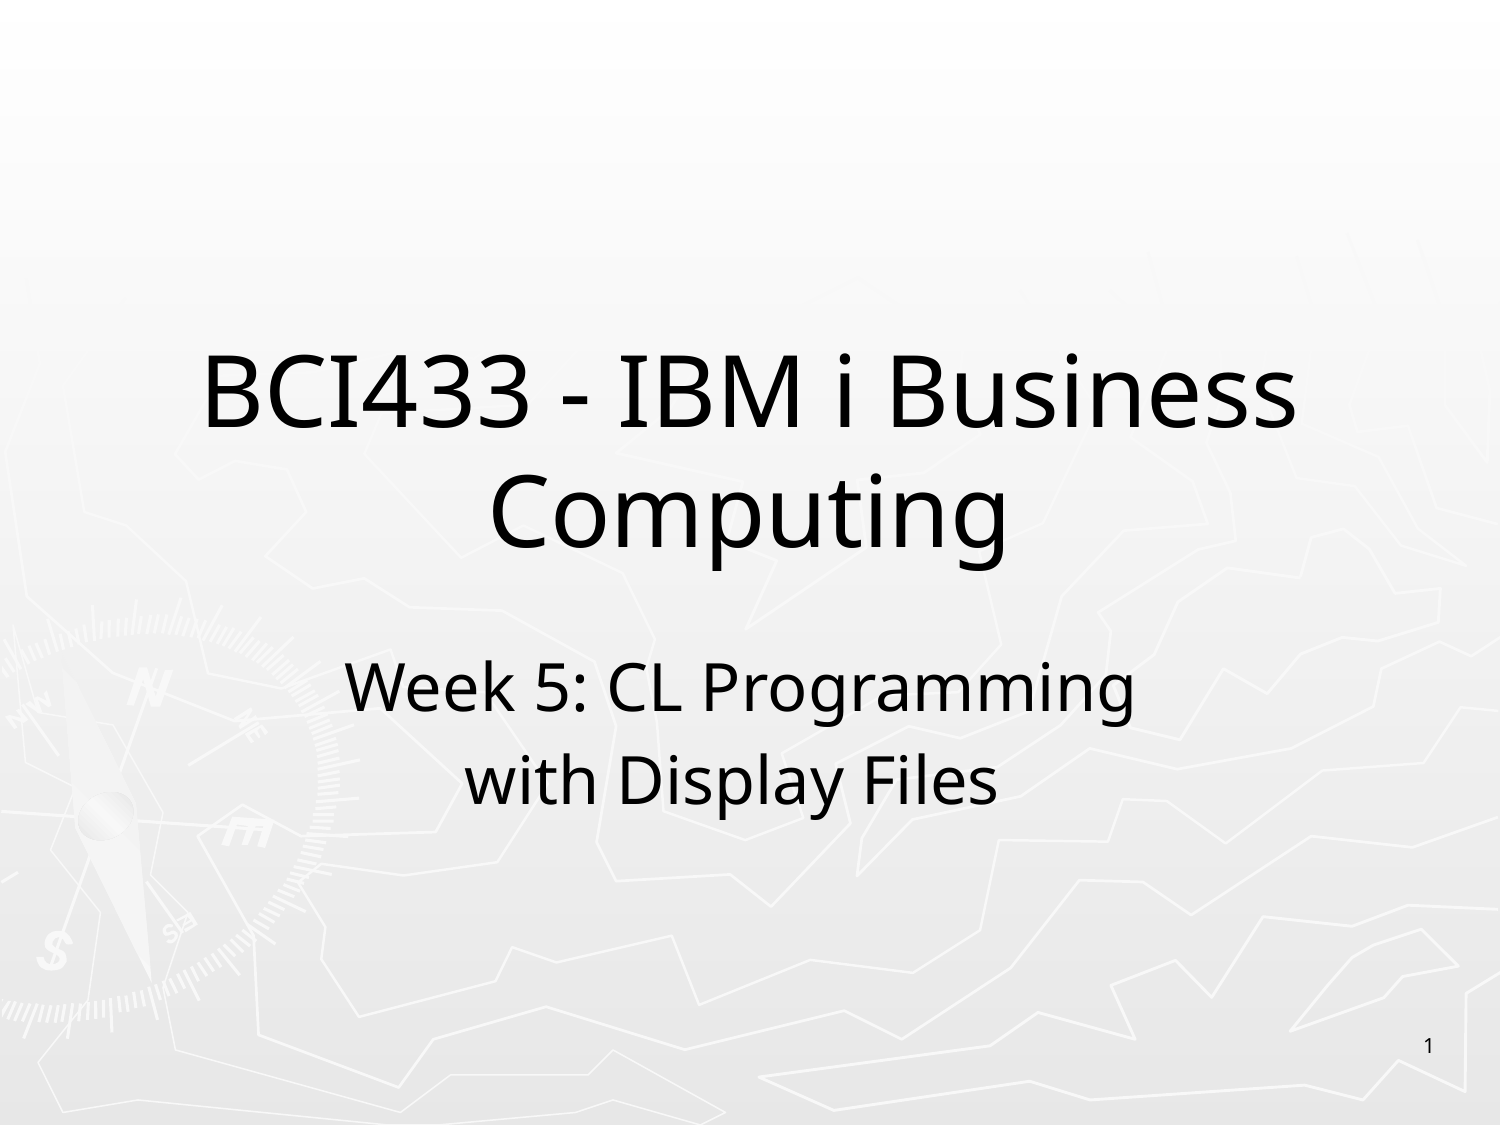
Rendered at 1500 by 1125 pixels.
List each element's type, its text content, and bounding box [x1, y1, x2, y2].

subtitle Week 5: CL Programming with Display Files [225, 637, 1275, 925]
slide_number 1 [1074, 1025, 1450, 1100]
title BCI433 - IBM i Business Computing [112, 290, 1388, 575]
